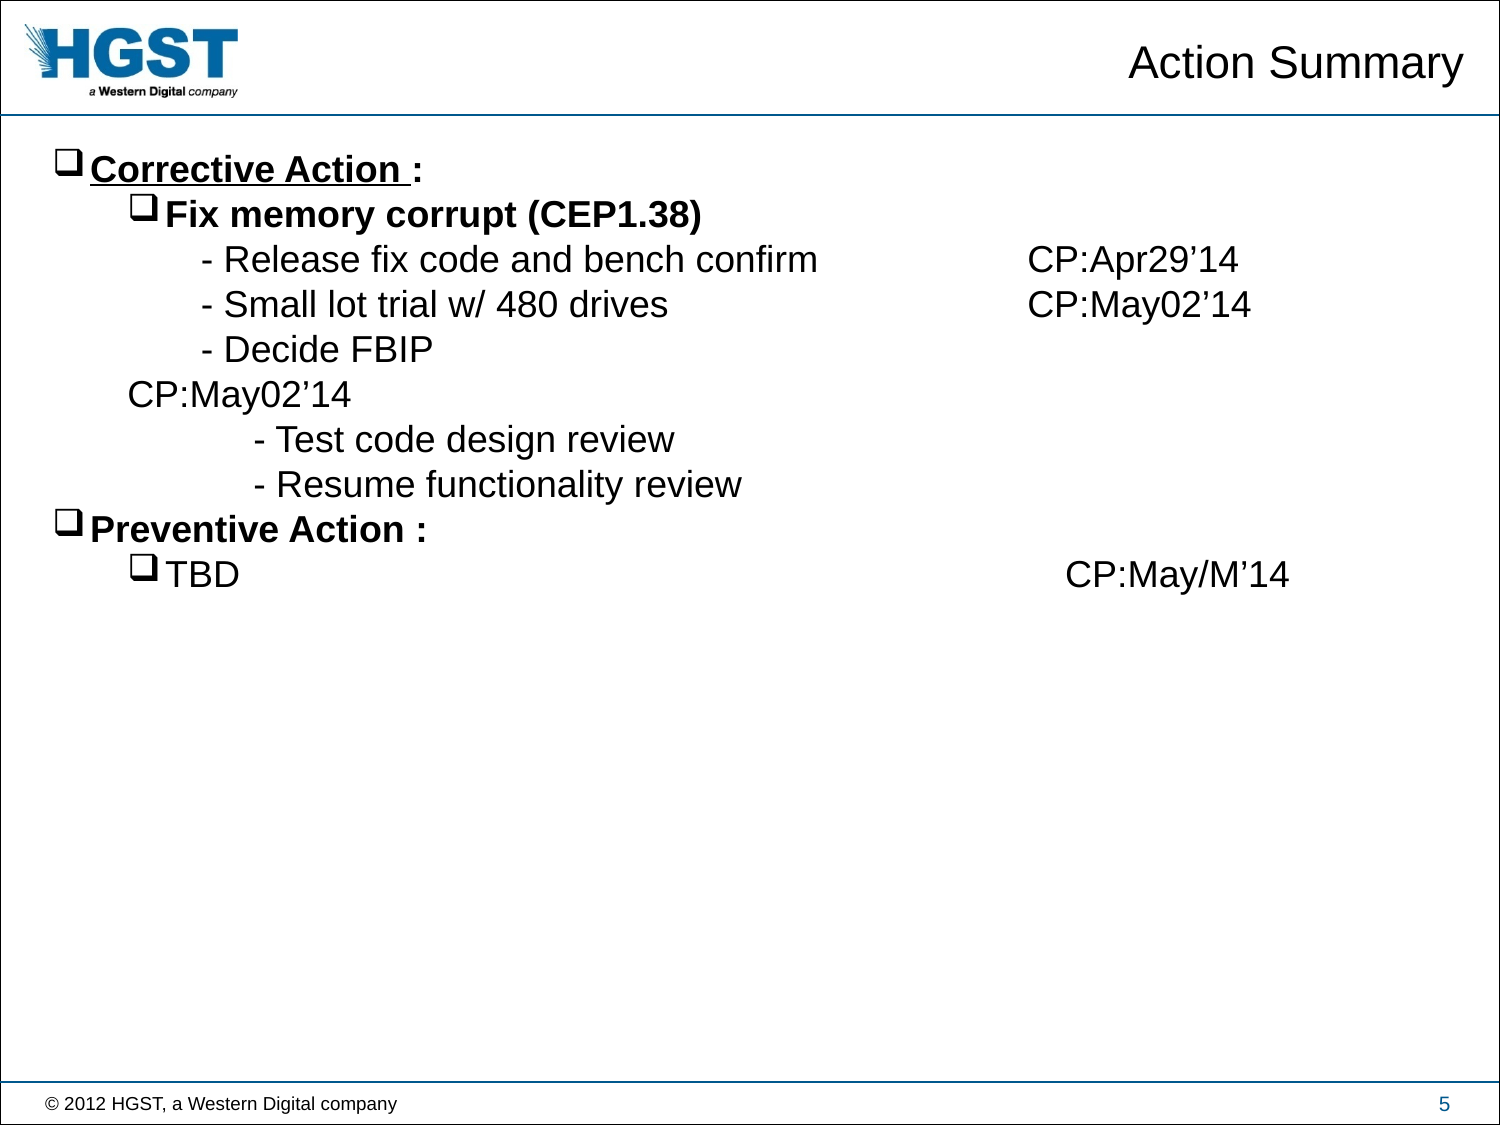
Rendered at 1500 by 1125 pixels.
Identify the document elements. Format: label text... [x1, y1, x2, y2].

text_box Corrective Action : Fix memory corrupt (CEP1.38) - Release fix code and bench confirm CP:Apr29’14 - Small lot trial w/ 480 drives CP:May02’14 - Decide FBIP CP:May02’14 - Test code design review - Resume functionality review Preventive Action : TBD CP:May/M’14 [37, 137, 1416, 682]
title Action Summary [249, 25, 1480, 96]
slide_number 5 [1409, 1079, 1480, 1125]
picture [24, 24, 238, 98]
